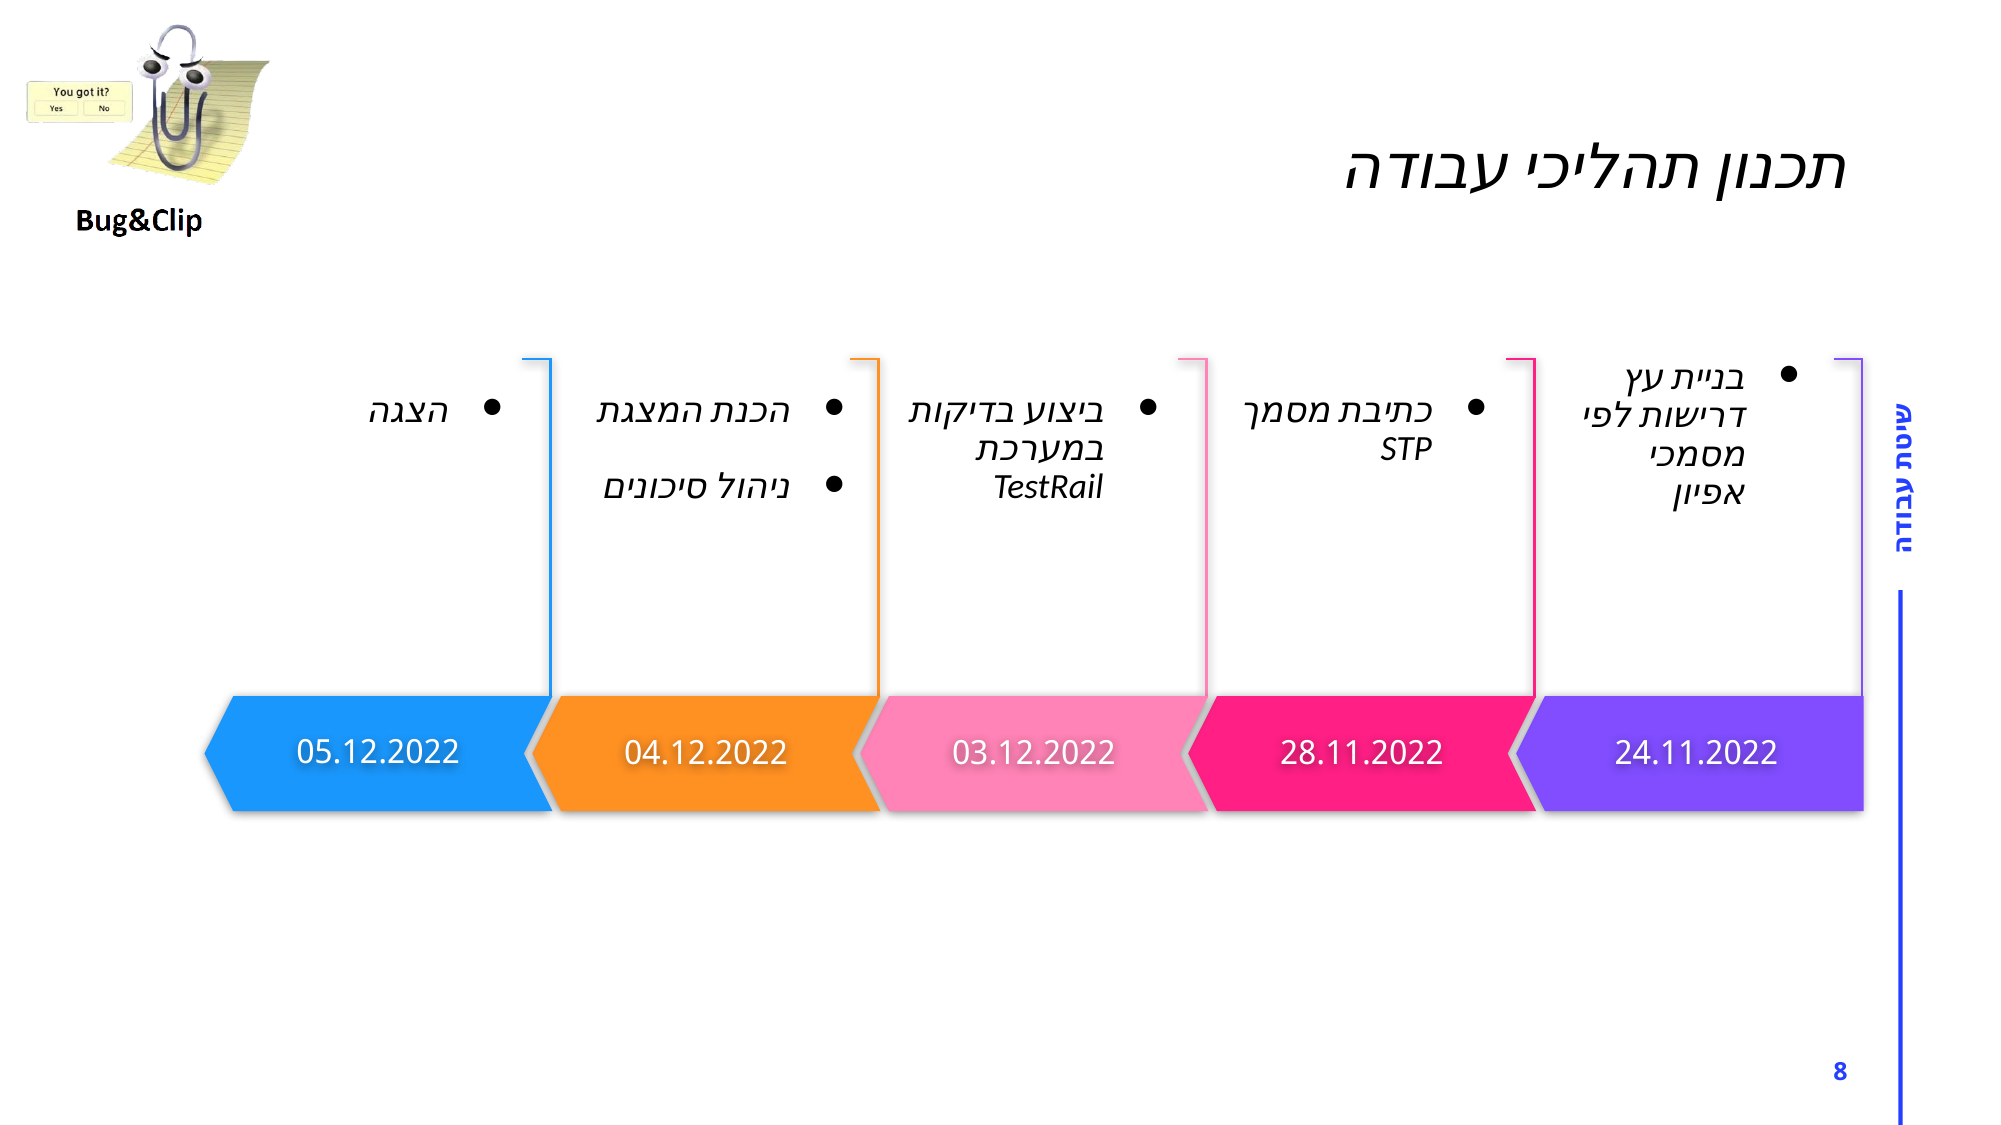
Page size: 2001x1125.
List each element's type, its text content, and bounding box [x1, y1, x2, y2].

picture [7, 7, 277, 255]
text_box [205, 358, 1863, 828]
footer שיטת עבודה [1870, 369, 1931, 583]
slide_number ‹#› [1412, 1042, 1863, 1103]
title תכנון תהליכי עבודה [137, 59, 1863, 278]
